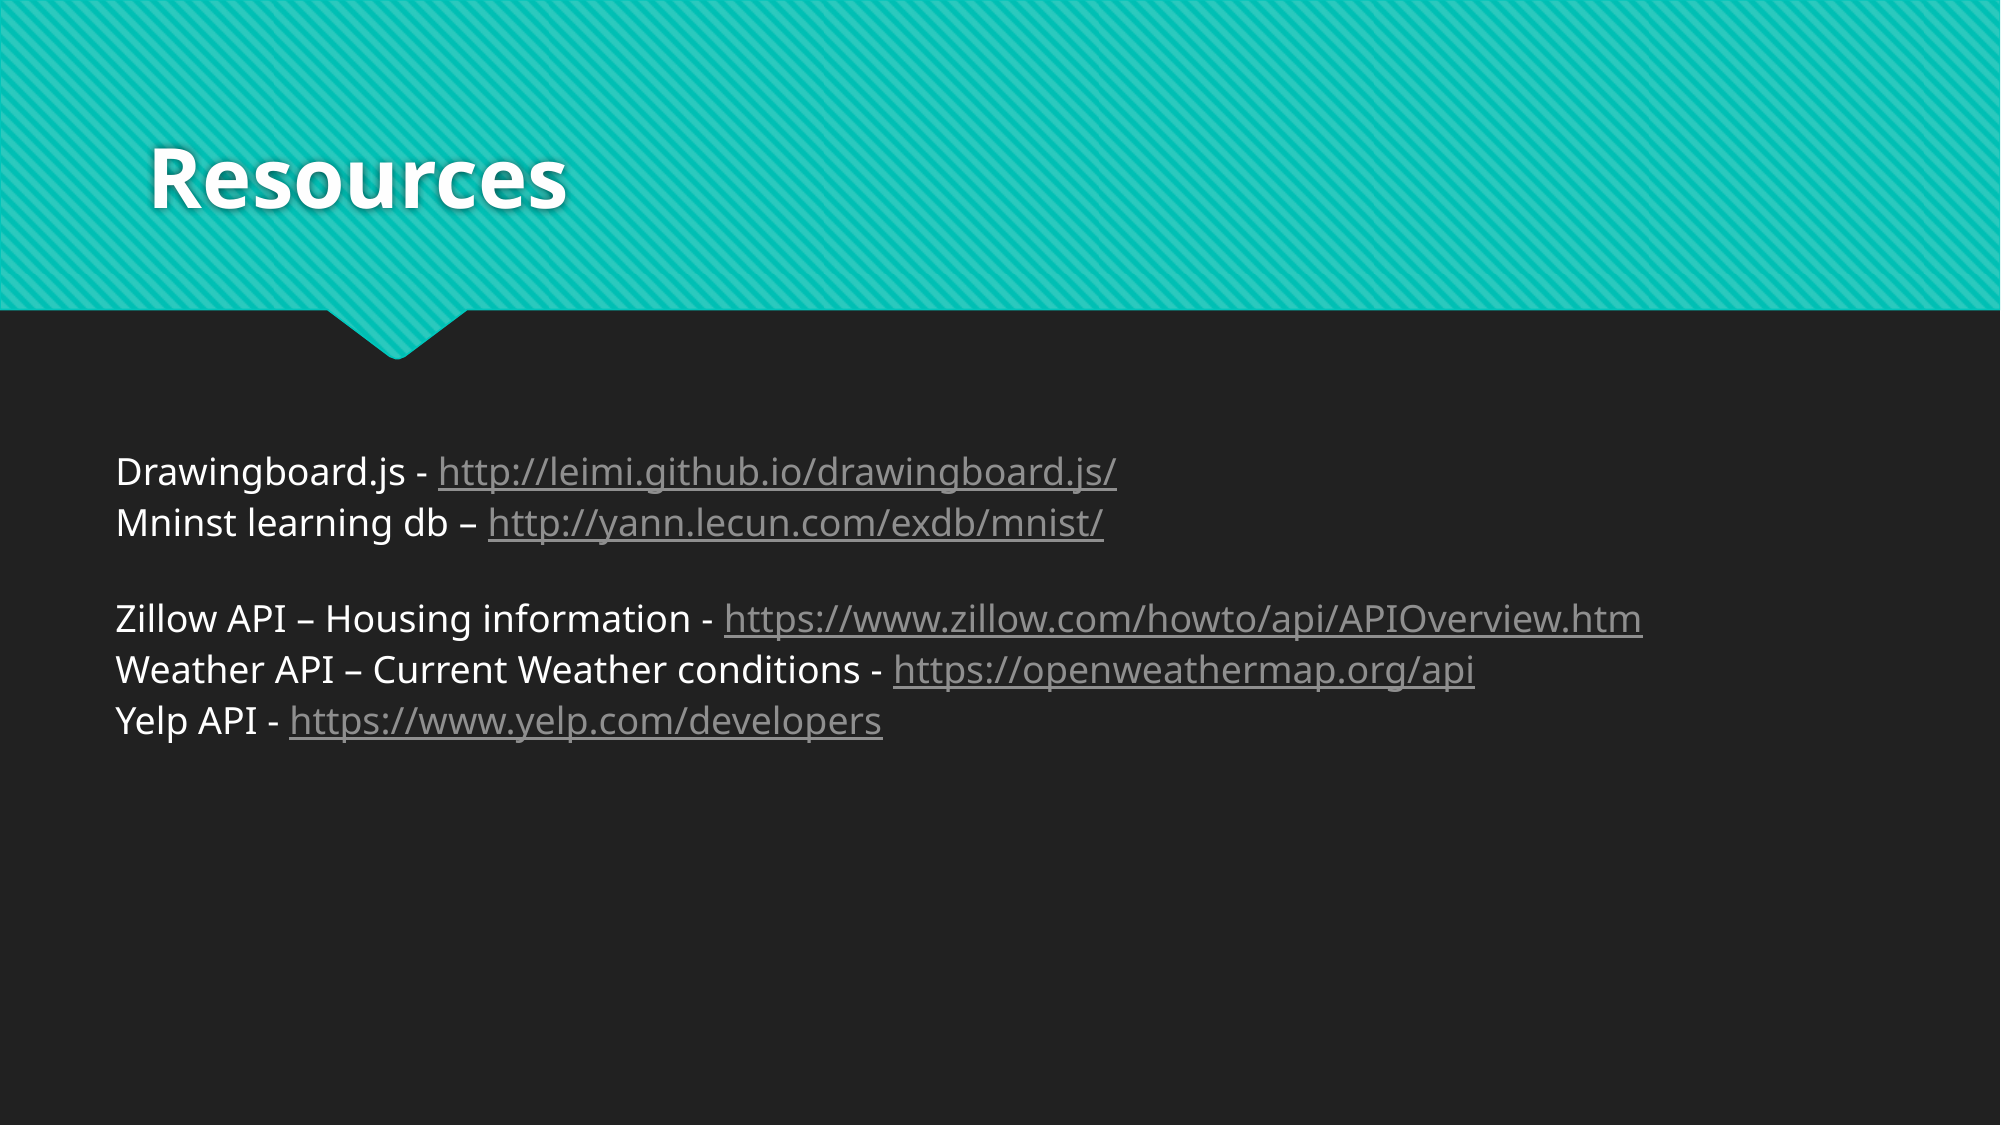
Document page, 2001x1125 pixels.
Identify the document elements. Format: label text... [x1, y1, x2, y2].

text_box Drawingboard.js - http://leimi.github.io/drawingboard.js/ Mninst learning db – http://yann.lecun.com/exdb/mnist/ Zillow API – Housing information - https://www.zillow.com/howto/api/APIOverview.htm Weather API – Current Weather conditions - https://openweathermap.org/api Yelp API - https://www.yelp.com/developers [100, 440, 1819, 846]
title Resources [132, 73, 1868, 233]
